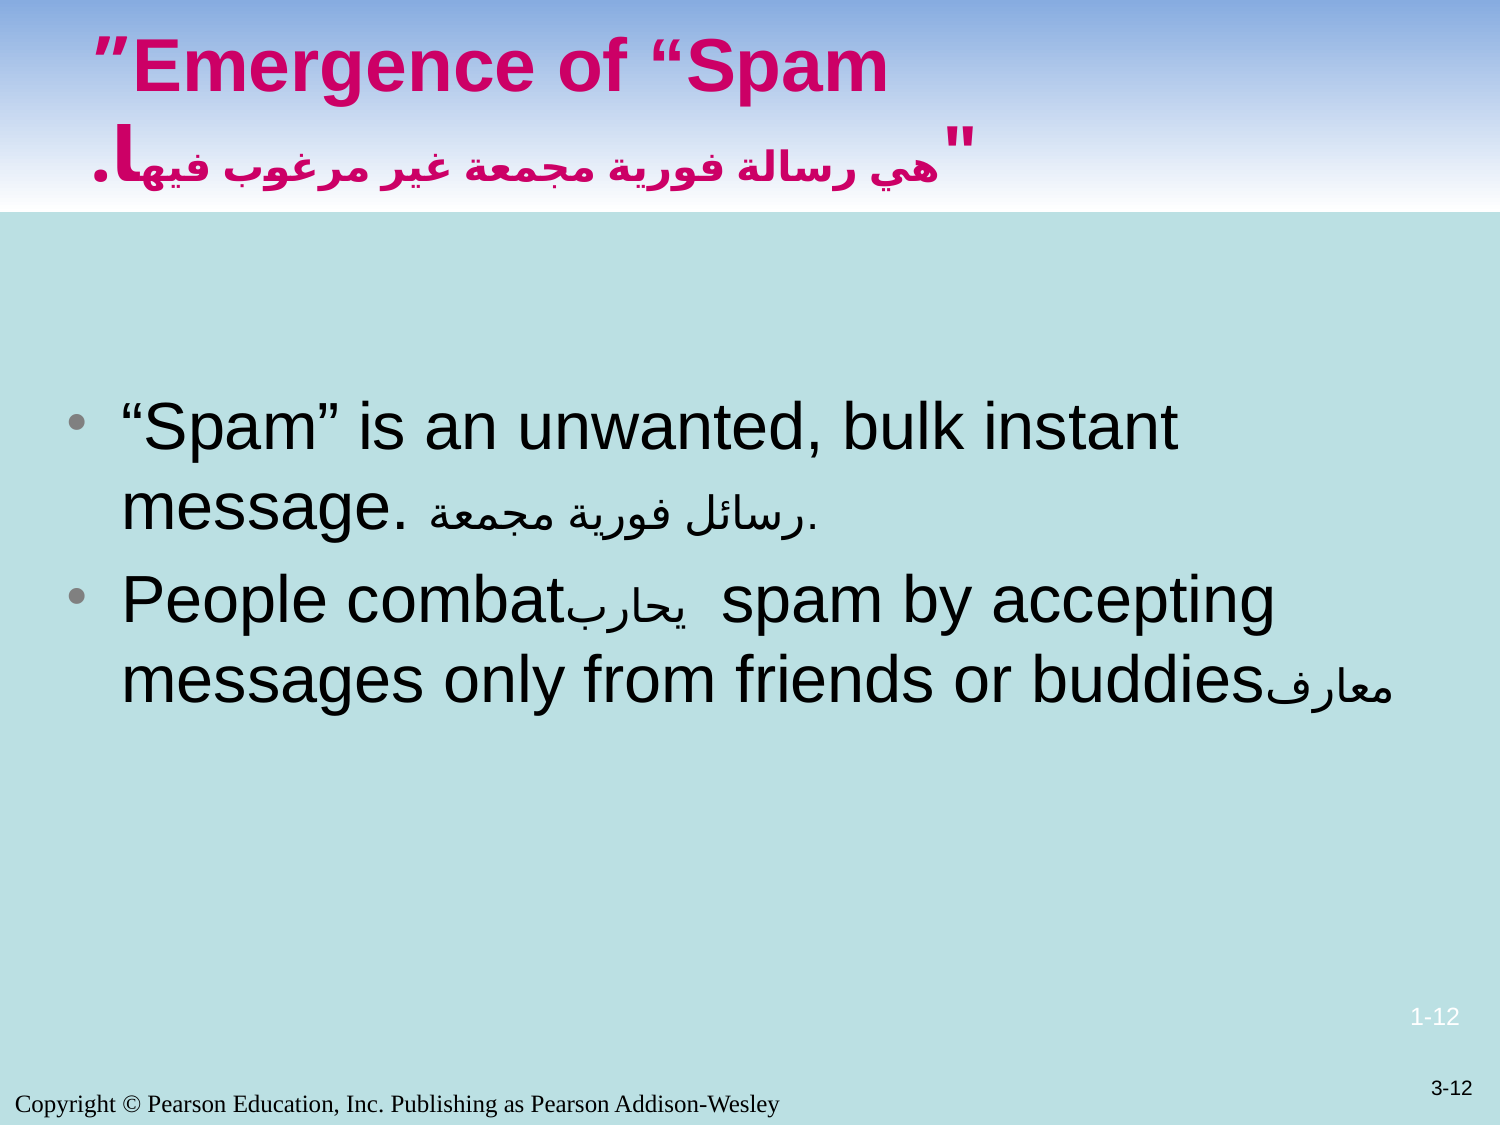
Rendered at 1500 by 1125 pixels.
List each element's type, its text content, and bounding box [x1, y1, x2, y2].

list “Spam” is an unwanted, bulk instant message. رسائل فورية مجمعة. People combatيحارب spam by accepting messages only from friends or buddiesمعارف [50, 375, 1413, 813]
title Emergence of “Spam” "هي رسالة فورية مجمعة غير مرغوب فيها. [75, 12, 1438, 200]
slide_number 3-12 [1175, 1049, 1488, 1125]
